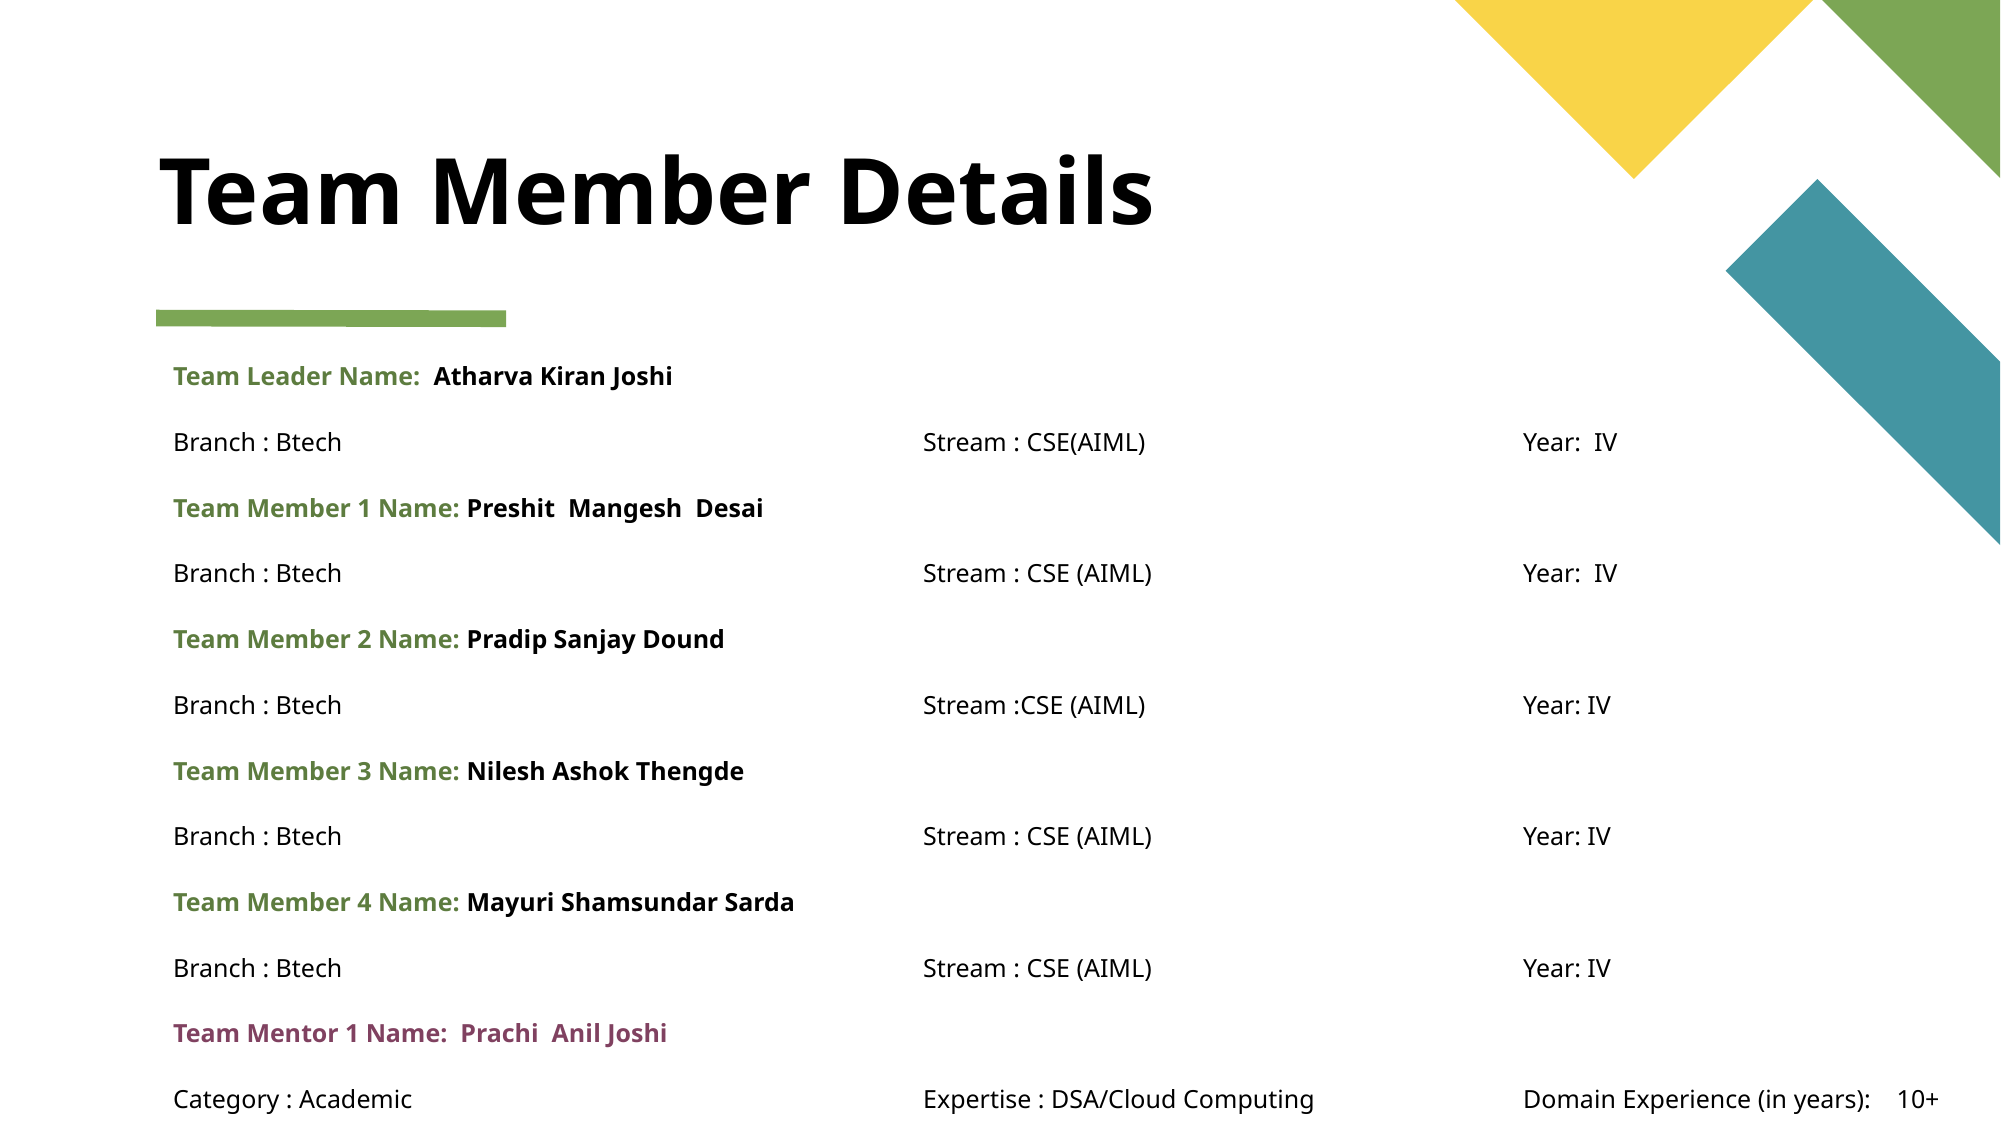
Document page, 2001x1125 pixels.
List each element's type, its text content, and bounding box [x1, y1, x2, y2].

title Team Member Details [158, 144, 1244, 245]
list Team Leader Name: Atharva Kiran Joshi Branch : Btech Stream : CSE(AIML) Year: IV Team Member 1 Name: Preshit Mangesh Desai Branch : Btech Stream : CSE (AIML) Year: IV Team Member 2 Name: Pradip Sanjay Dound Branch : Btech Stream :CSE (AIML) Year: IV Team Member 3 Name: Nilesh Ashok Thengde Branch : Btech Stream : CSE (AIML) Year: IV Team Member 4 Name: Mayuri Shamsundar Sarda Branch : Btech Stream : CSE (AIML) Year: IV Team Mentor 1 Name: Prachi Anil Joshi Category : Academic Expertise : DSA/Cloud Computing Domain Experience (in years): 10+ [158, 338, 1987, 1113]
